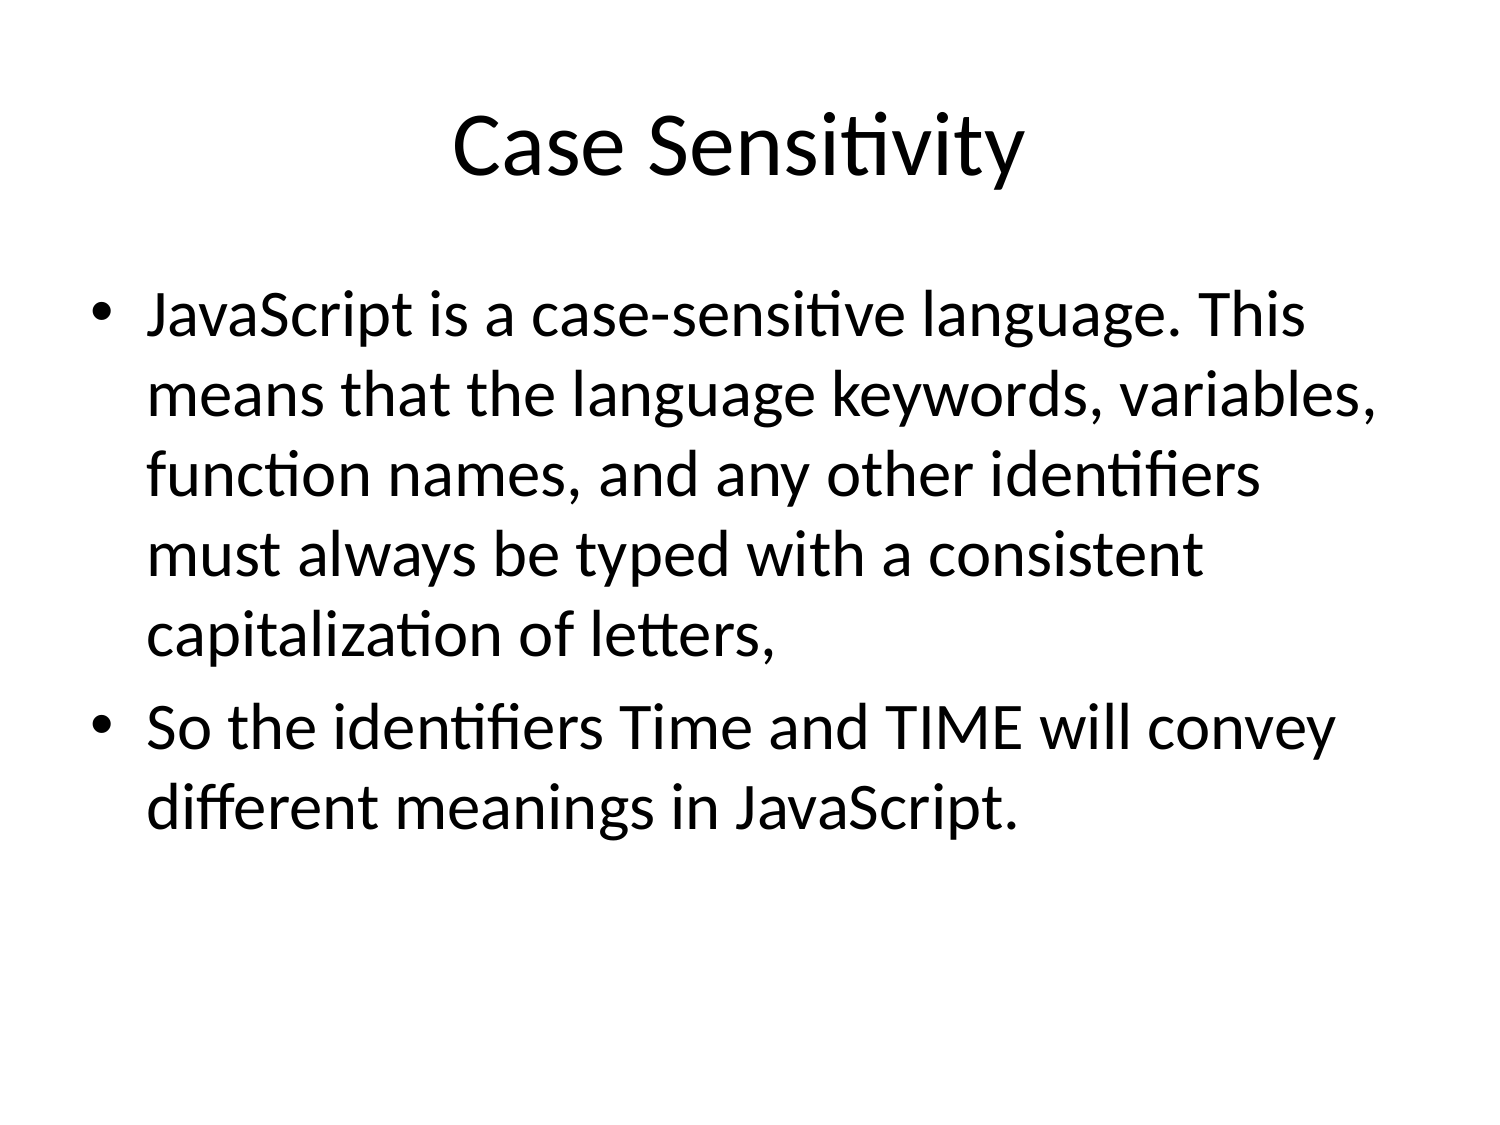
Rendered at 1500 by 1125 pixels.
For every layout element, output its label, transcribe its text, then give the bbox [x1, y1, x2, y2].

title Case Sensitivity [75, 45, 1425, 233]
list JavaScript is a case-sensitive language. This means that the language keywords, variables, function names, and any other identifiers must always be typed with a consistent capitalization of letters, So the identifiers Time and TIME will convey different meanings in JavaScript. [75, 262, 1425, 1005]
